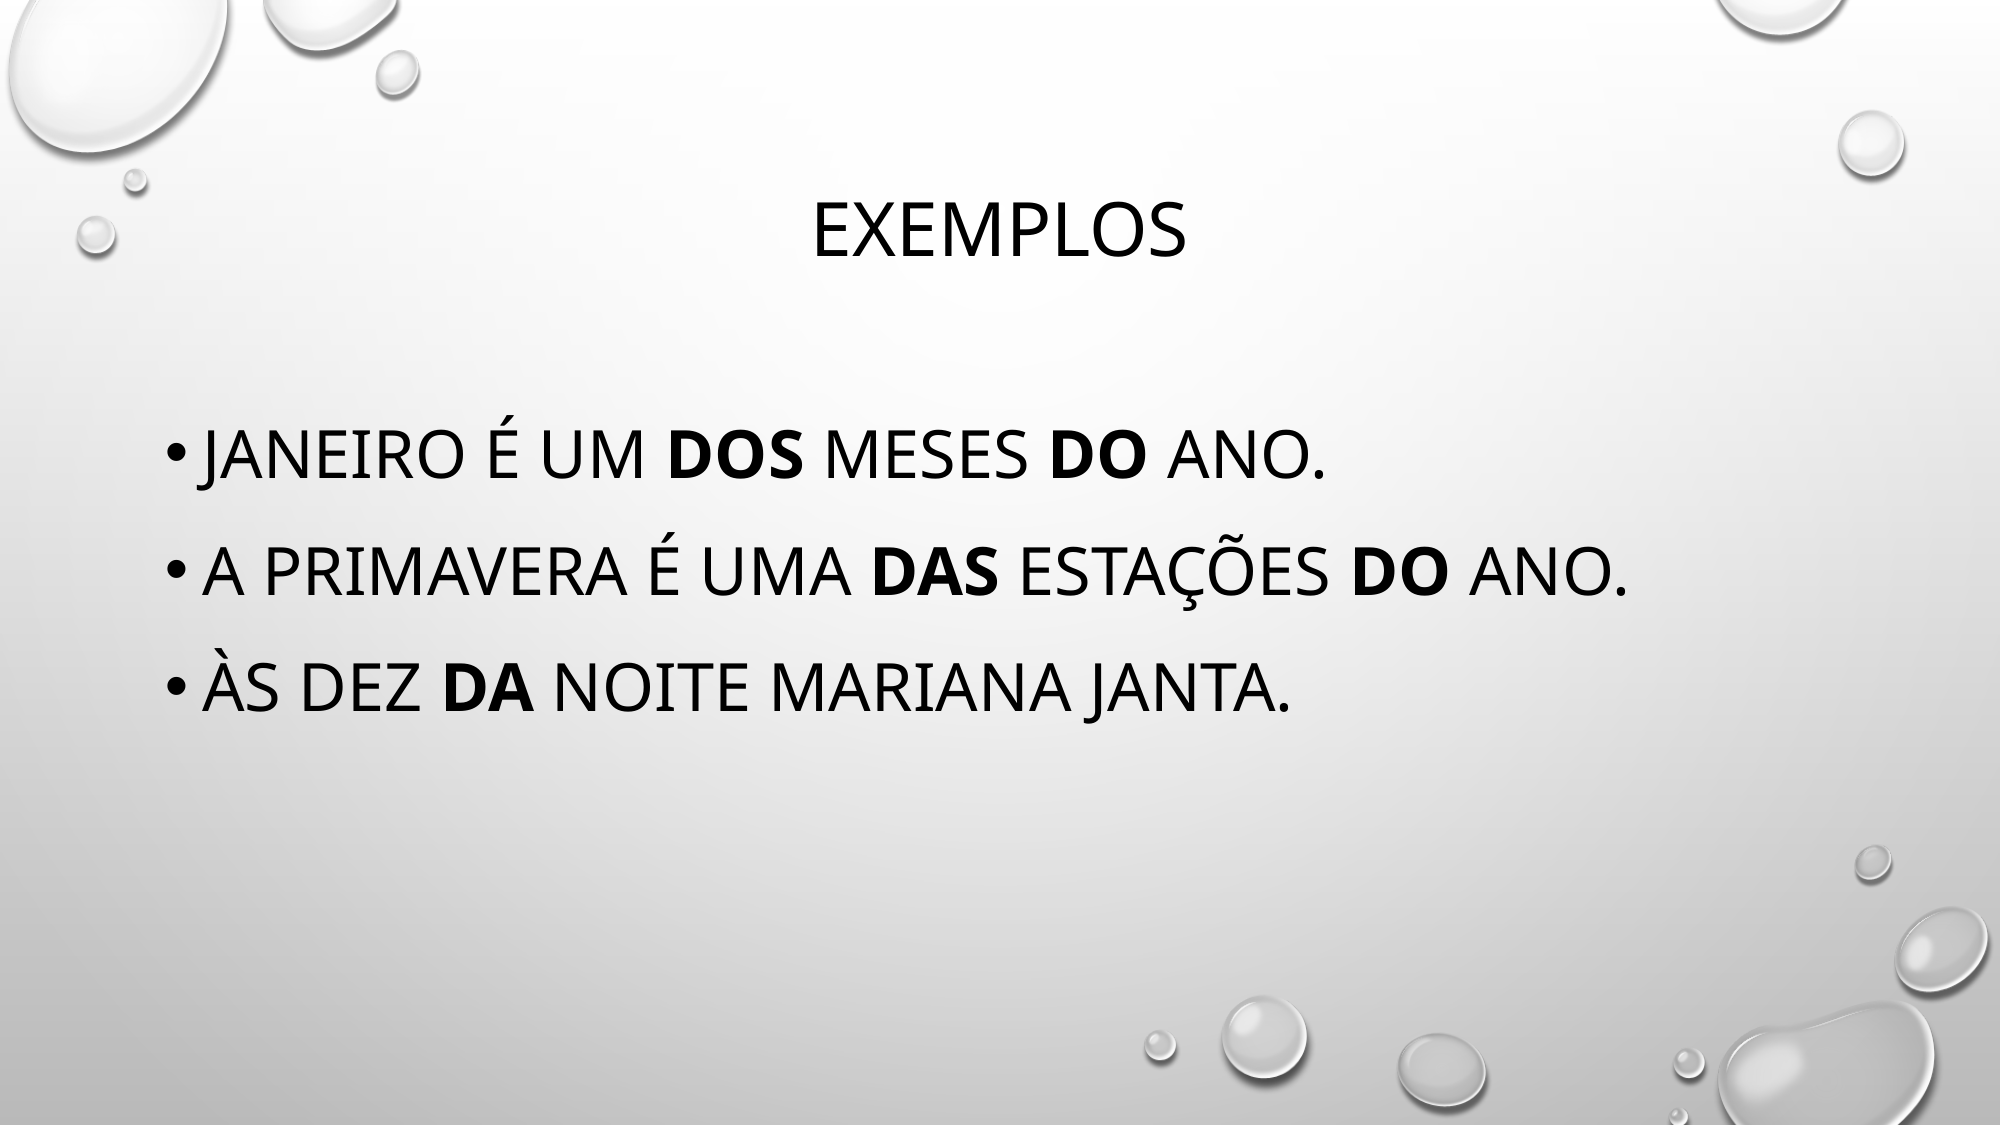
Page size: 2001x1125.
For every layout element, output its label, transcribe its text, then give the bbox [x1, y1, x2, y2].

title exemplos [149, 101, 1851, 364]
picture [0, 0, 2000, 1125]
list Janeiro é um dos meses do ano. A primavera é uma das estações do ano. Às dez da noite Mariana janta. [149, 388, 1850, 950]
